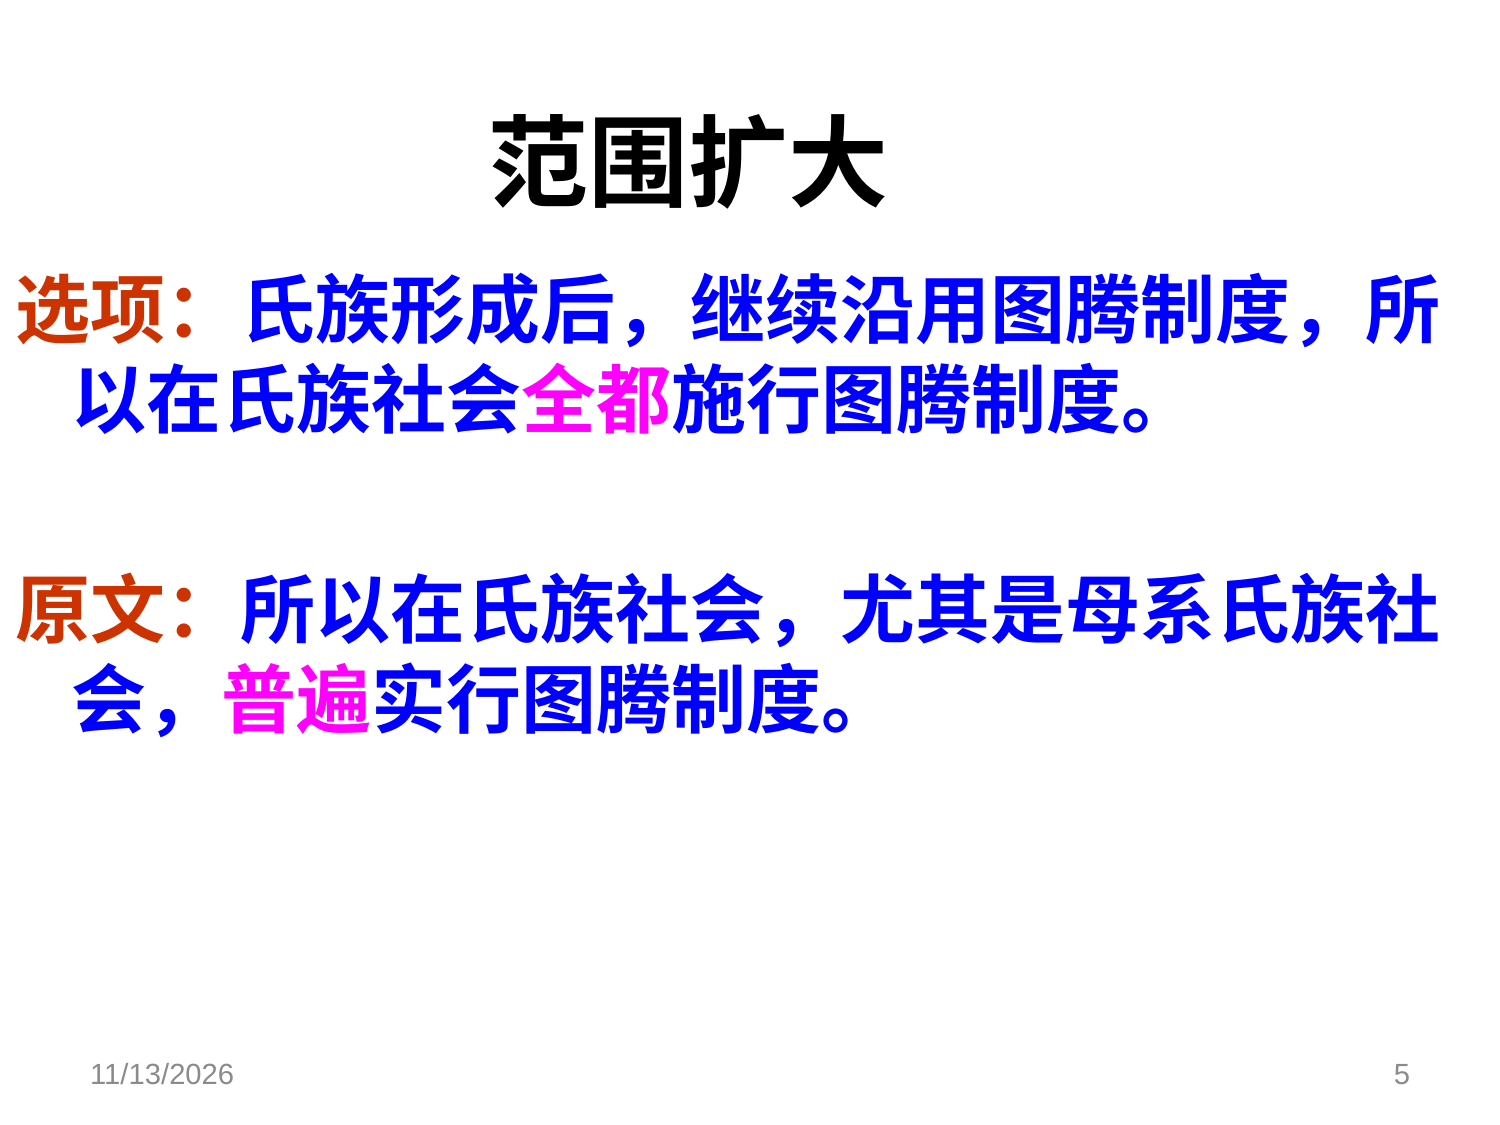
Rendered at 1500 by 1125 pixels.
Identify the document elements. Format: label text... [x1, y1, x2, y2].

list 选项：氏族形成后，继续沿用图腾制度，所以在氏族社会全都施行图腾制度。 原文：所以在氏族社会，尤其是母系氏族社会，普遍实行图腾制度。 [0, 255, 1500, 1001]
slide_number 5 [1074, 1042, 1425, 1103]
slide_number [75, 1042, 425, 1103]
title 范围扩大 [337, 62, 1039, 255]
